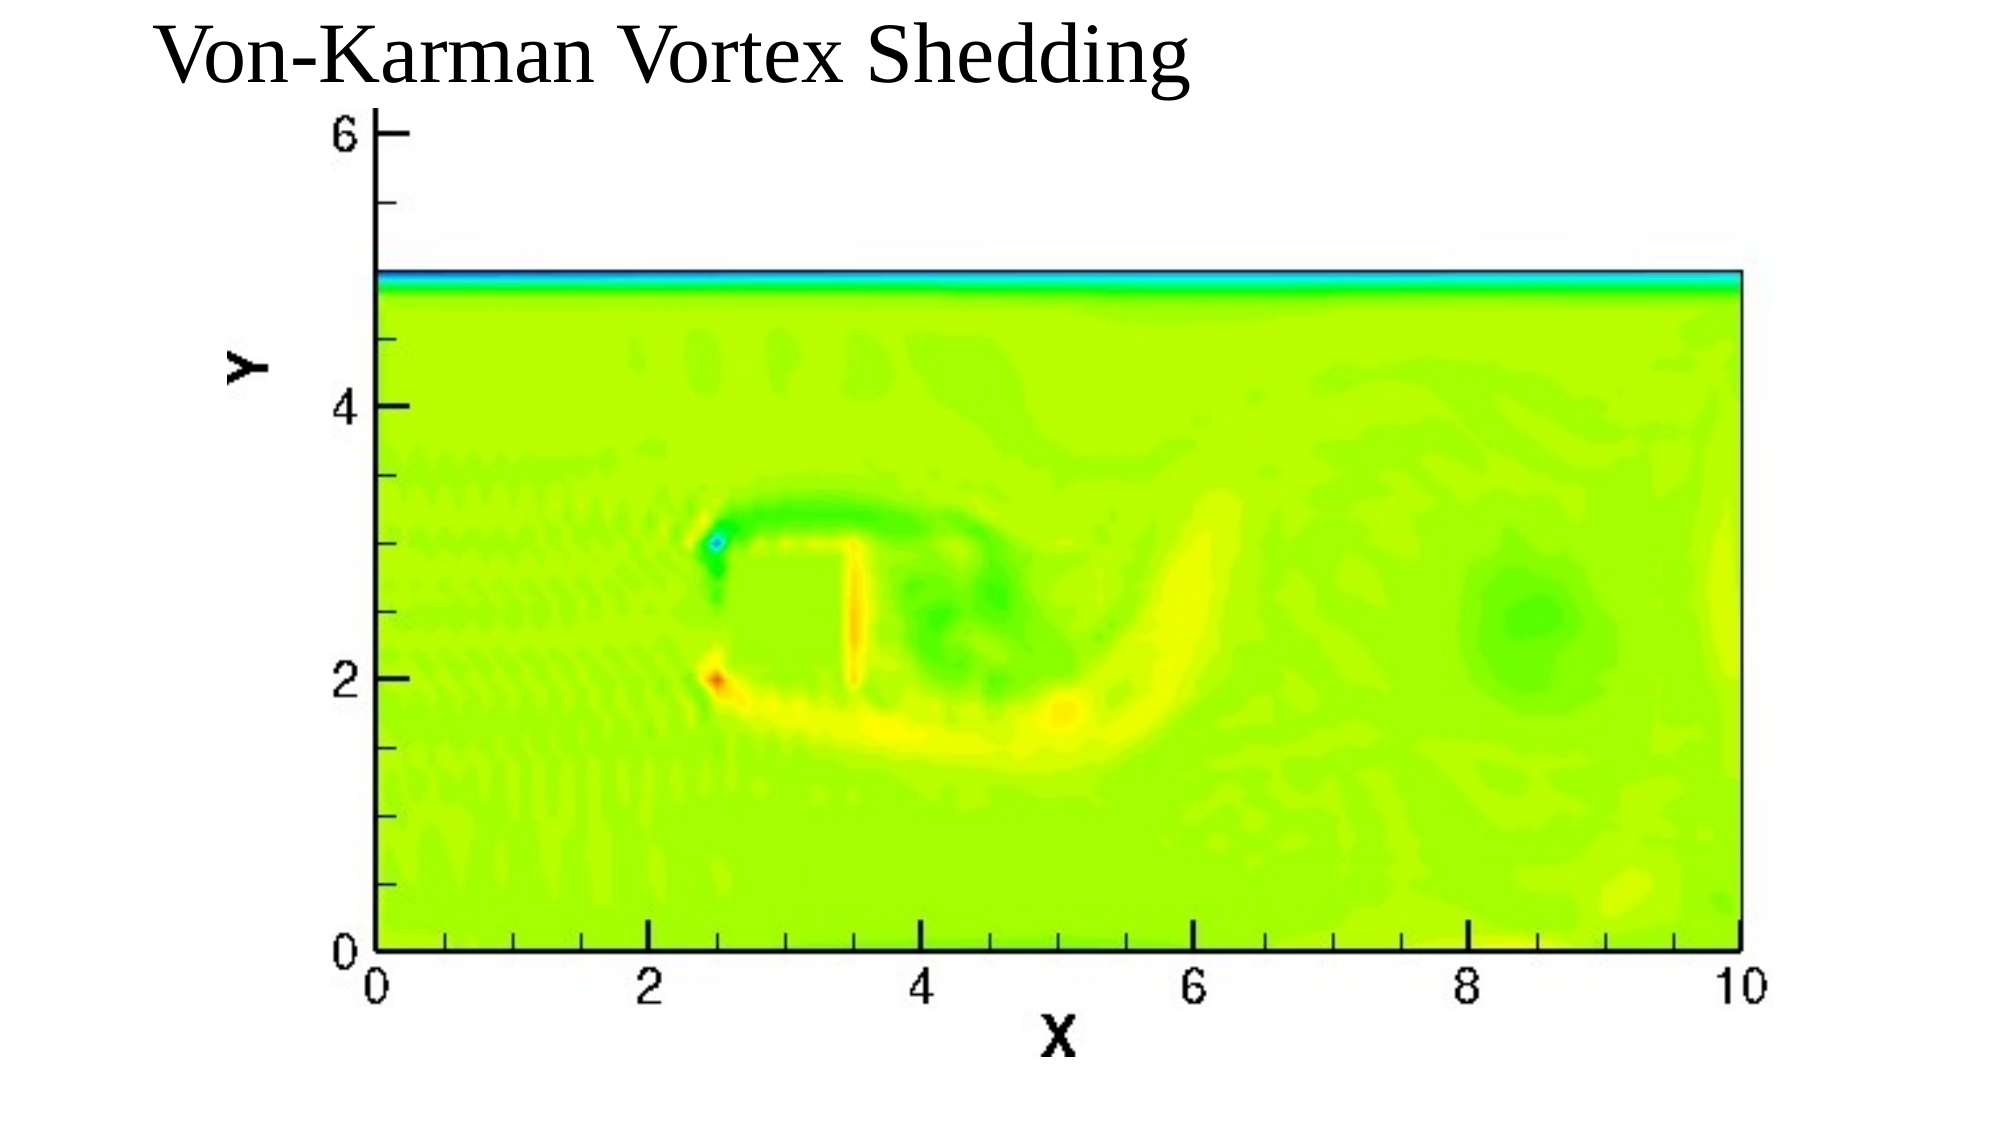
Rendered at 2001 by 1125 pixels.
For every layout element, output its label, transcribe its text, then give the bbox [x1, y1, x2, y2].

title Von-Karman Vortex Shedding [137, 0, 1863, 109]
picture [226, 108, 1773, 1057]
